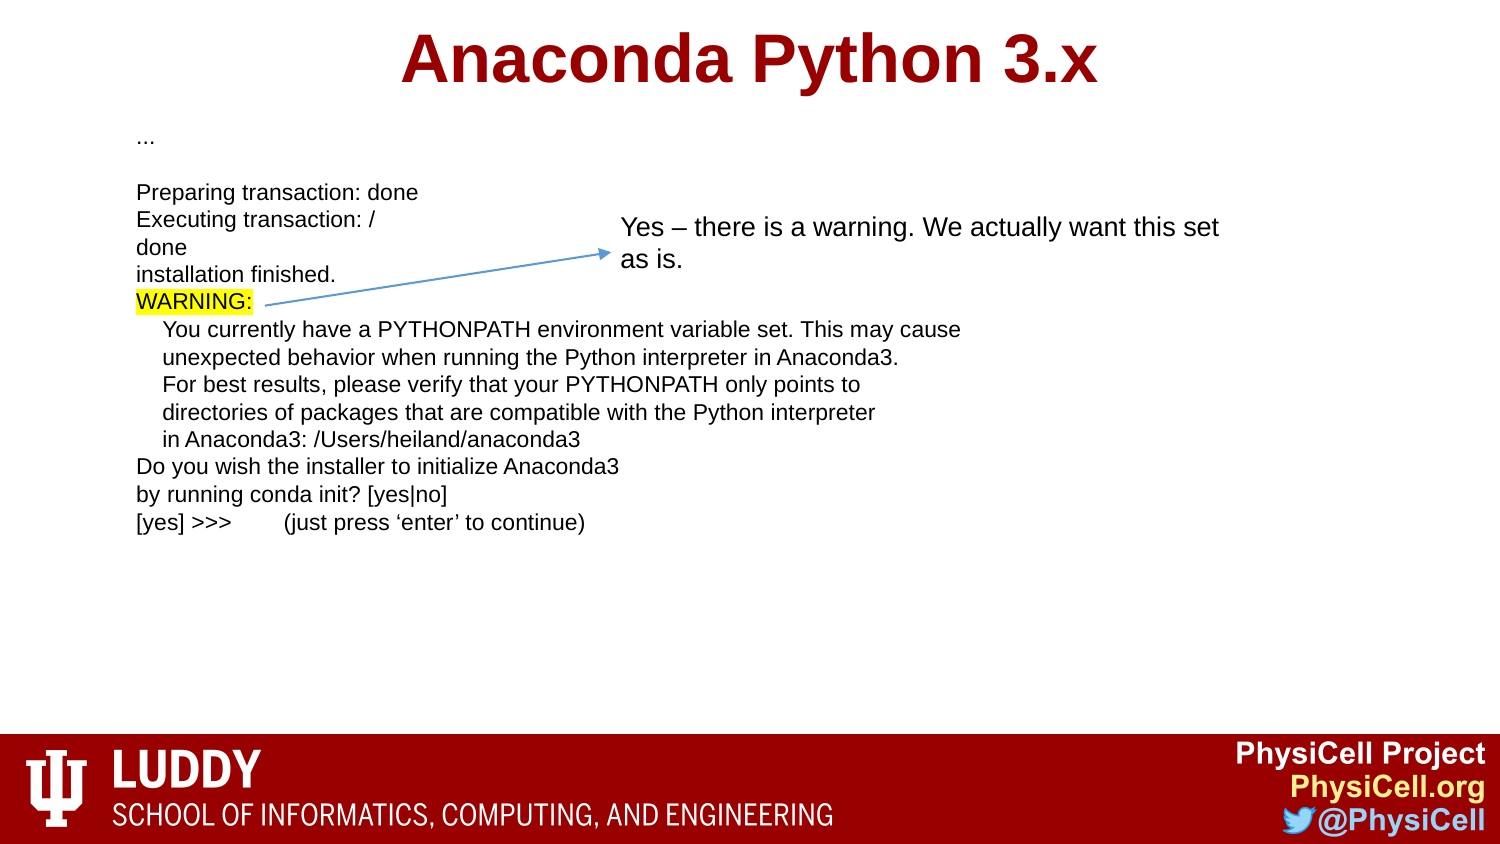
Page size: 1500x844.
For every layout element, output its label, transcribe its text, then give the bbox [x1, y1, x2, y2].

list ... Preparing transaction: done Executing transaction: / done installation finished. WARNING: You currently have a PYTHONPATH environment variable set. This may cause unexpected behavior when running the Python interpreter in Anaconda3. For best results, please verify that your PYTHONPATH only points to directories of packages that are compatible with the Python interpreter in Anaconda3: /Users/heiland/anaconda3 Do you wish the installer to initialize Anaconda3 by running conda init? [yes|no] [yes] >>> (just press ‘enter’ to continue) [106, 114, 1500, 730]
text_box Yes – there is a warning. We actually want this set as is. [620, 209, 1236, 275]
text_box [264, 252, 612, 306]
picture [0, 734, 1500, 844]
title Anaconda Python 3.x [0, 0, 1500, 121]
